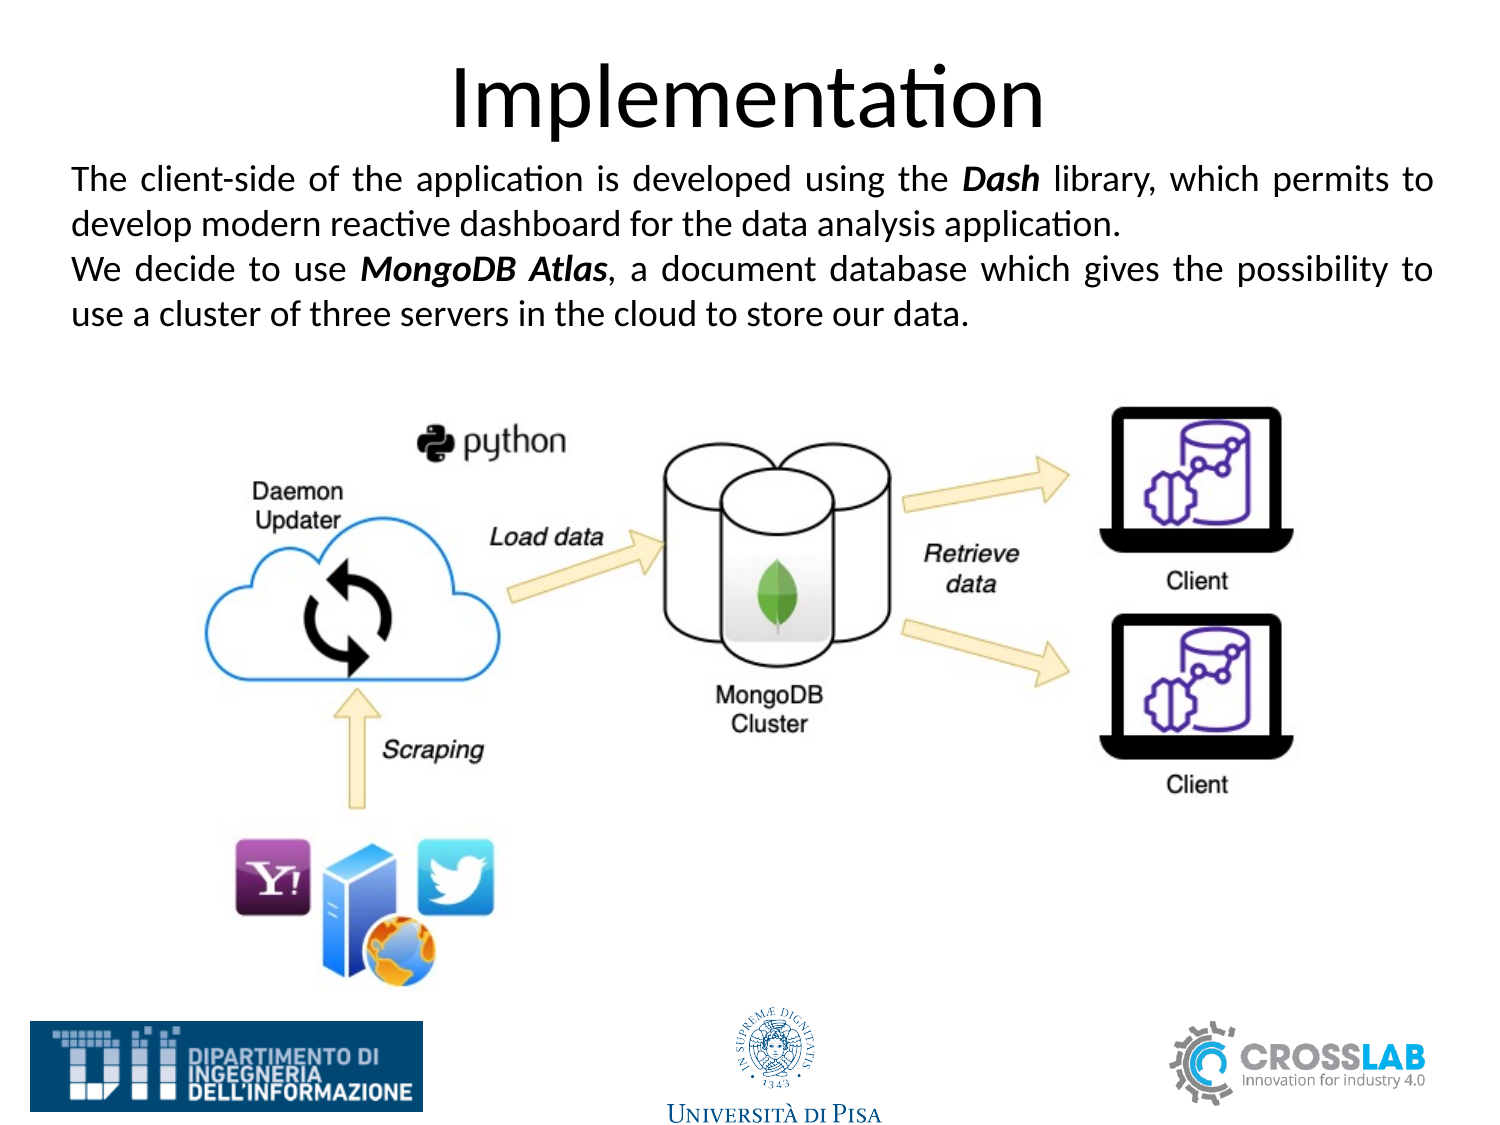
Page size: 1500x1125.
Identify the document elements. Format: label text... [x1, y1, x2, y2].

title Implementation [30, 0, 1468, 185]
picture [1169, 1021, 1425, 1106]
picture [196, 360, 1304, 1000]
picture [667, 1007, 882, 1123]
text_box The client-side of the application is developed using the Dash library, which permits to develop modern reactive dashboard for the data analysis application. We decide to use MongoDB Atlas, a document database which gives the possibility to use a cluster of three servers in the cloud to store our data. [56, 146, 1450, 342]
picture [30, 1021, 423, 1112]
